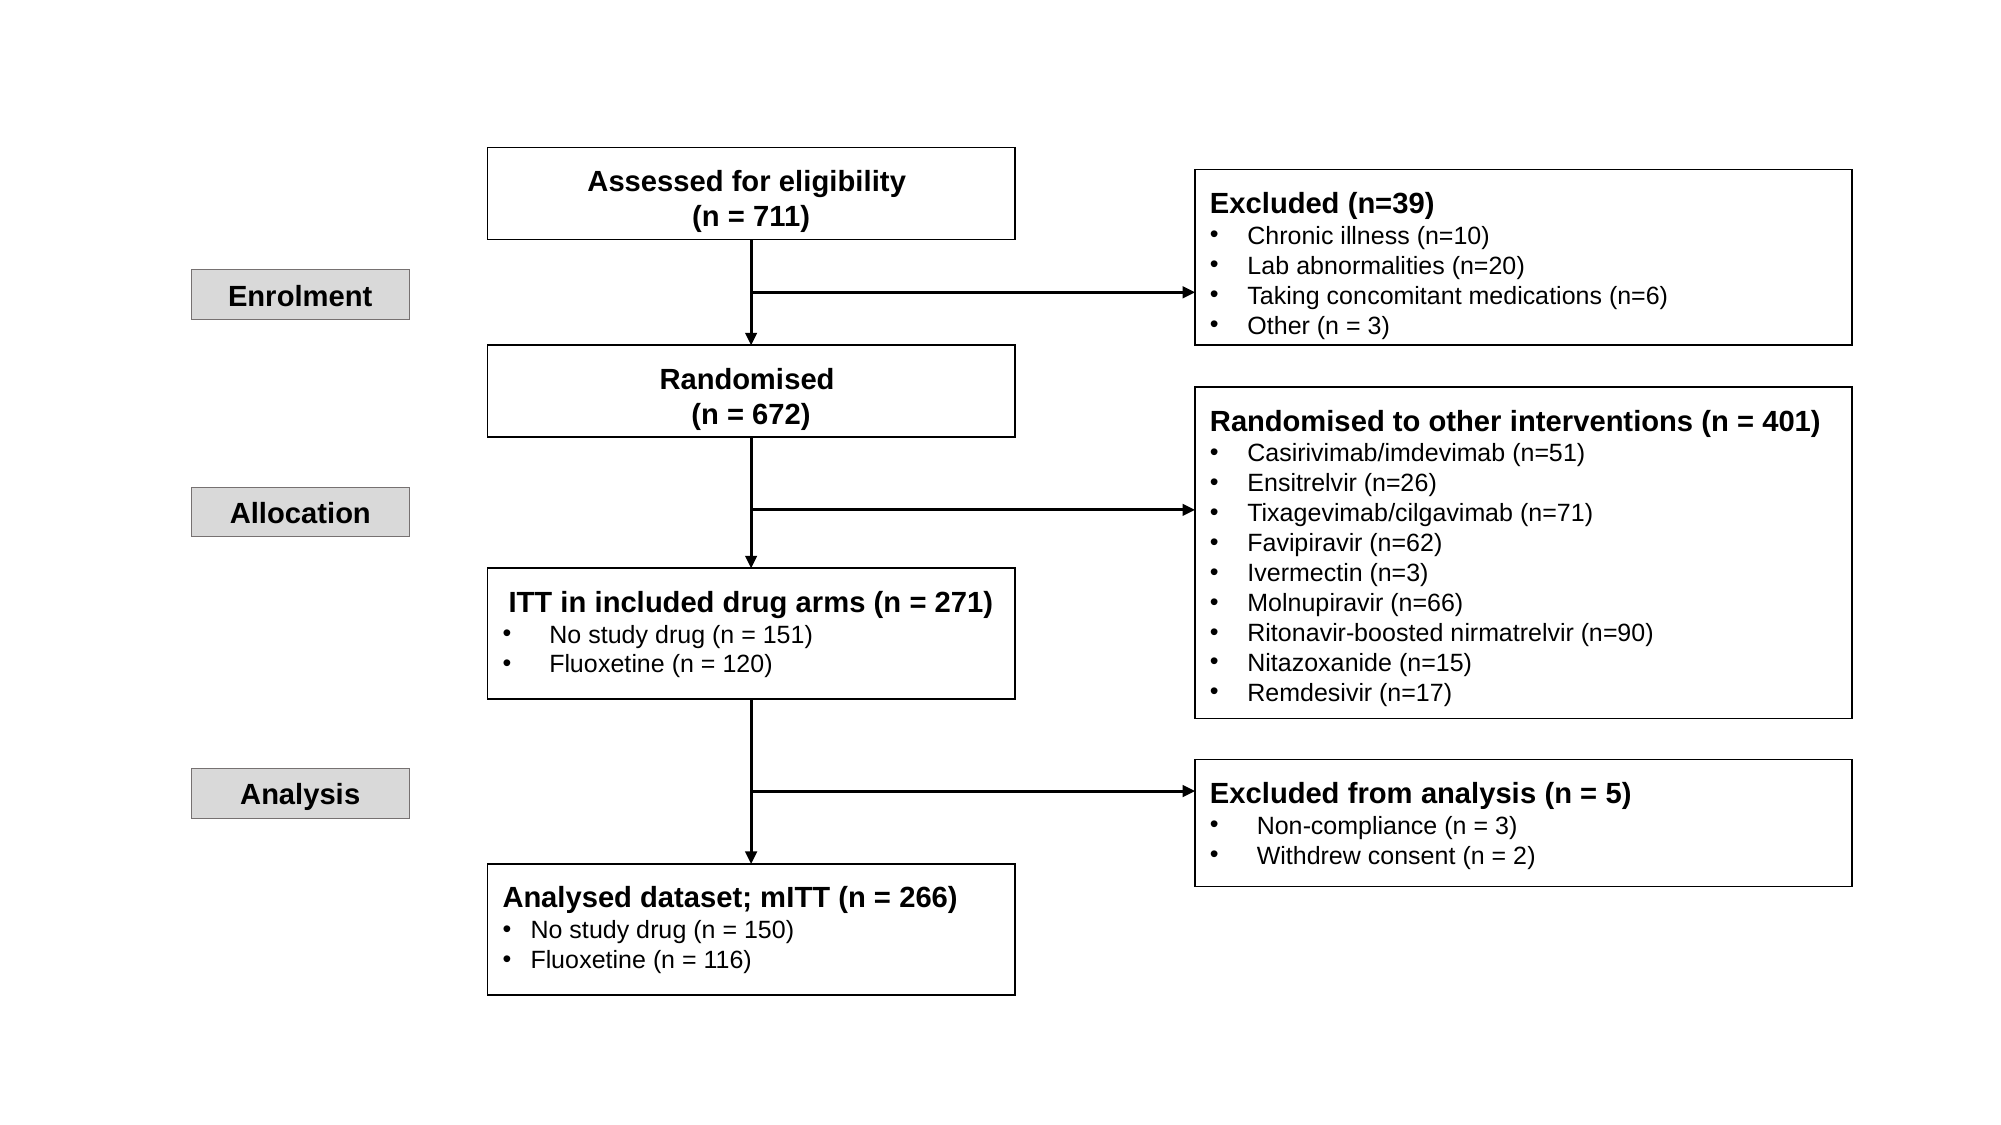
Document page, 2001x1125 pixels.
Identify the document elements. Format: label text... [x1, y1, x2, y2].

text_box Analysed dataset; mITT (n = 266) No study drug (n = 150) Fluoxetine (n = 116) [487, 863, 1015, 996]
text_box Assessed for eligibility (n = 711) [487, 147, 1015, 240]
text_box Randomised to other interventions (n = 401) Casirivimab/imdevimab (n=51) Ensitrelvir (n=26) Tixagevimab/cilgavimab (n=71) Favipiravir (n=62) Ivermectin (n=3) Molnupiravir (n=66) Ritonavir-boosted nirmatrelvir (n=90) Nitazoxanide (n=15) Remdesivir (n=17) [1194, 386, 1853, 719]
text_box Excluded (n=39) Chronic illness (n=10) Lab abnormalities (n=20) Taking concomitant medications (n=6) Other (n = 3) [1194, 169, 1853, 346]
text_box Randomised (n = 672) [487, 345, 1015, 438]
text_box ITT in included drug arms (n = 271) No study drug (n = 151) Fluoxetine (n = 120) [487, 568, 1015, 700]
text_box Allocation [191, 487, 410, 537]
text_box Enrolment [191, 269, 410, 320]
text_box Excluded from analysis (n = 5) Non-compliance (n = 3) Withdrew consent (n = 2) [1194, 759, 1853, 887]
text_box Analysis [191, 768, 410, 819]
